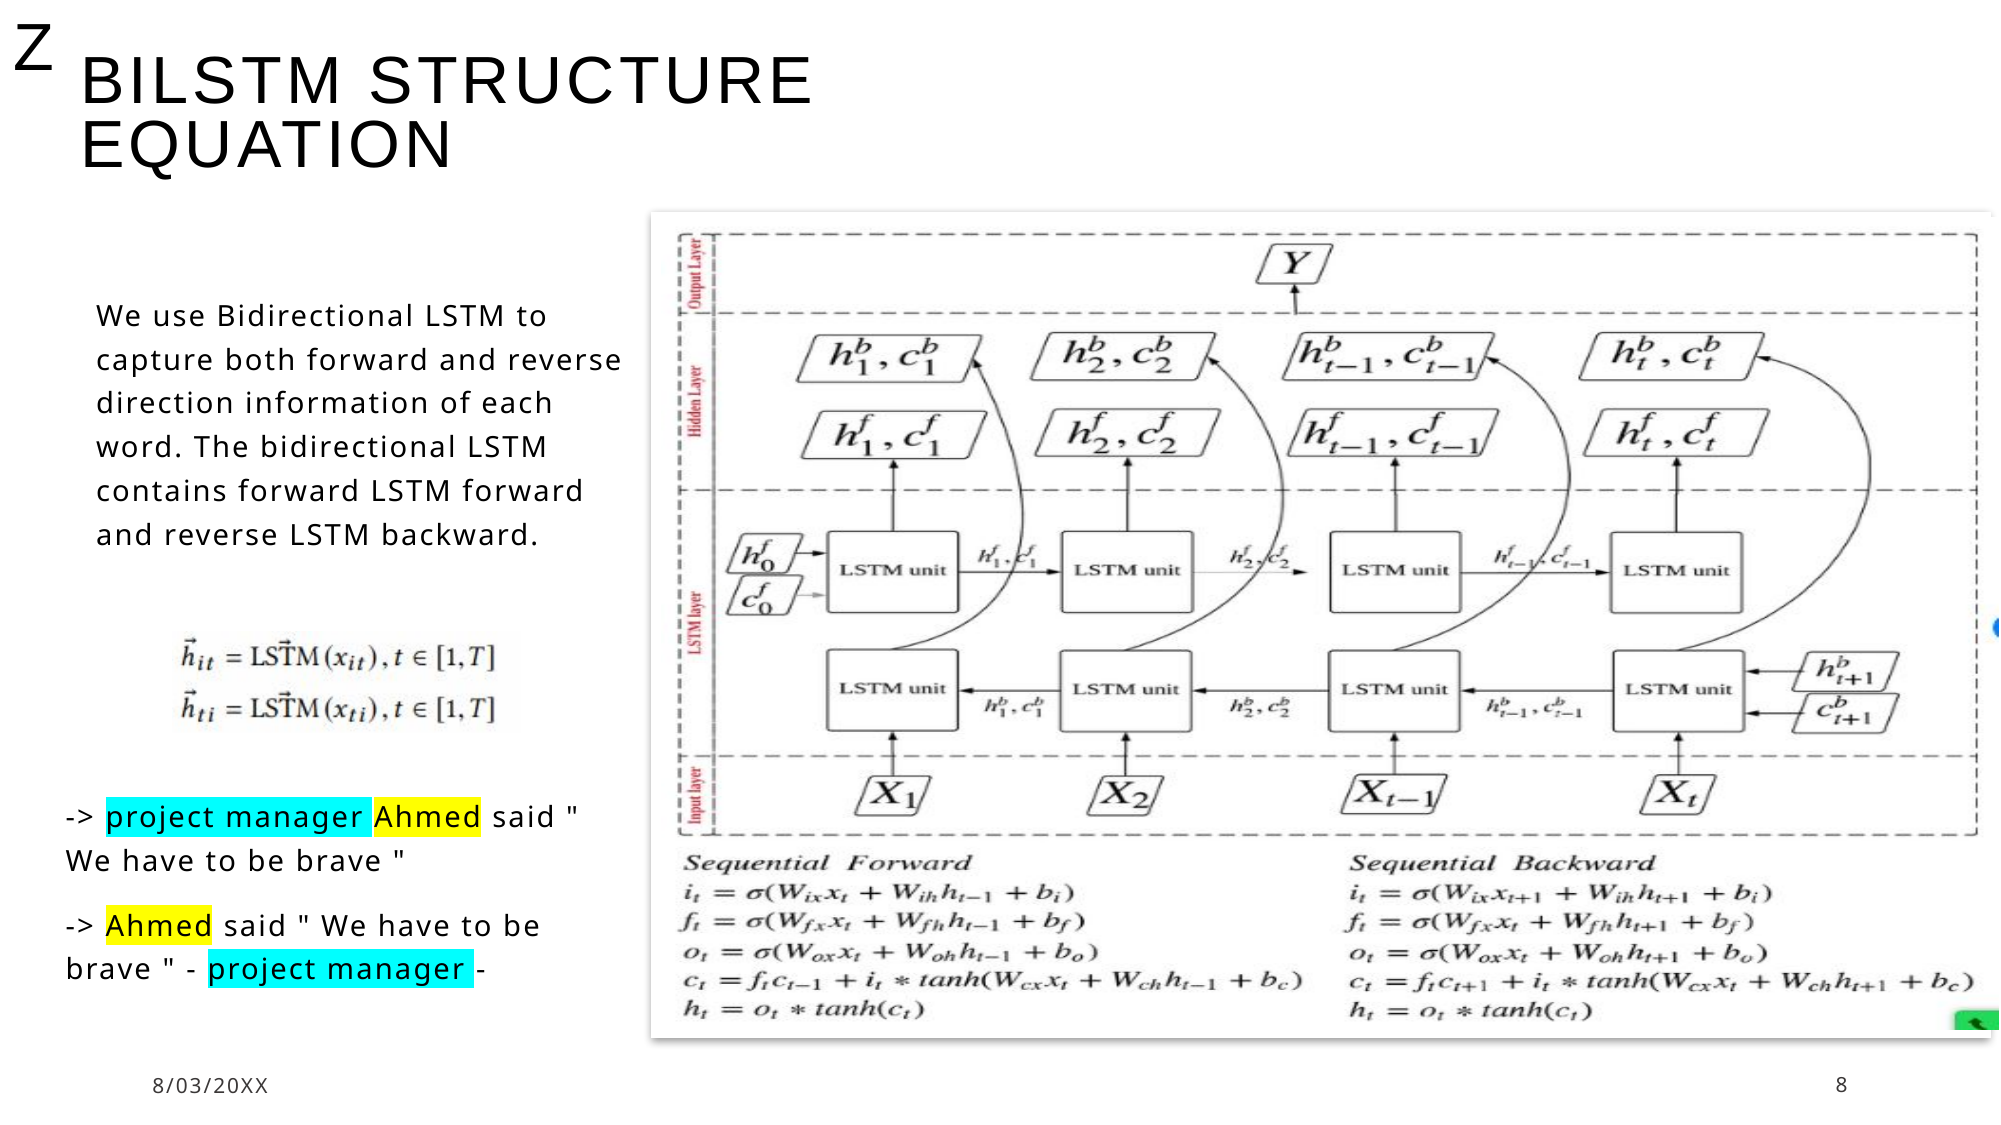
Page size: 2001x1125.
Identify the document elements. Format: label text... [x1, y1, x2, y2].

title bilstm Structure equation [65, 48, 1062, 184]
text_box Z [0, 0, 70, 103]
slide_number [137, 1086, 588, 1103]
picture [172, 631, 521, 733]
slide_number 8 [1412, 1068, 1863, 1103]
picture [659, 217, 1999, 1030]
text_box -> project manager Ahmed said " We have to be brave " -> Ahmed said " We have to be brave " - project manager - [50, 782, 644, 1086]
list We use Bidirectional LSTM to capture both forward and reverse direction information of each word. The bidirectional LSTM contains forward LSTM forward and reverse LSTM backward. [81, 281, 644, 585]
